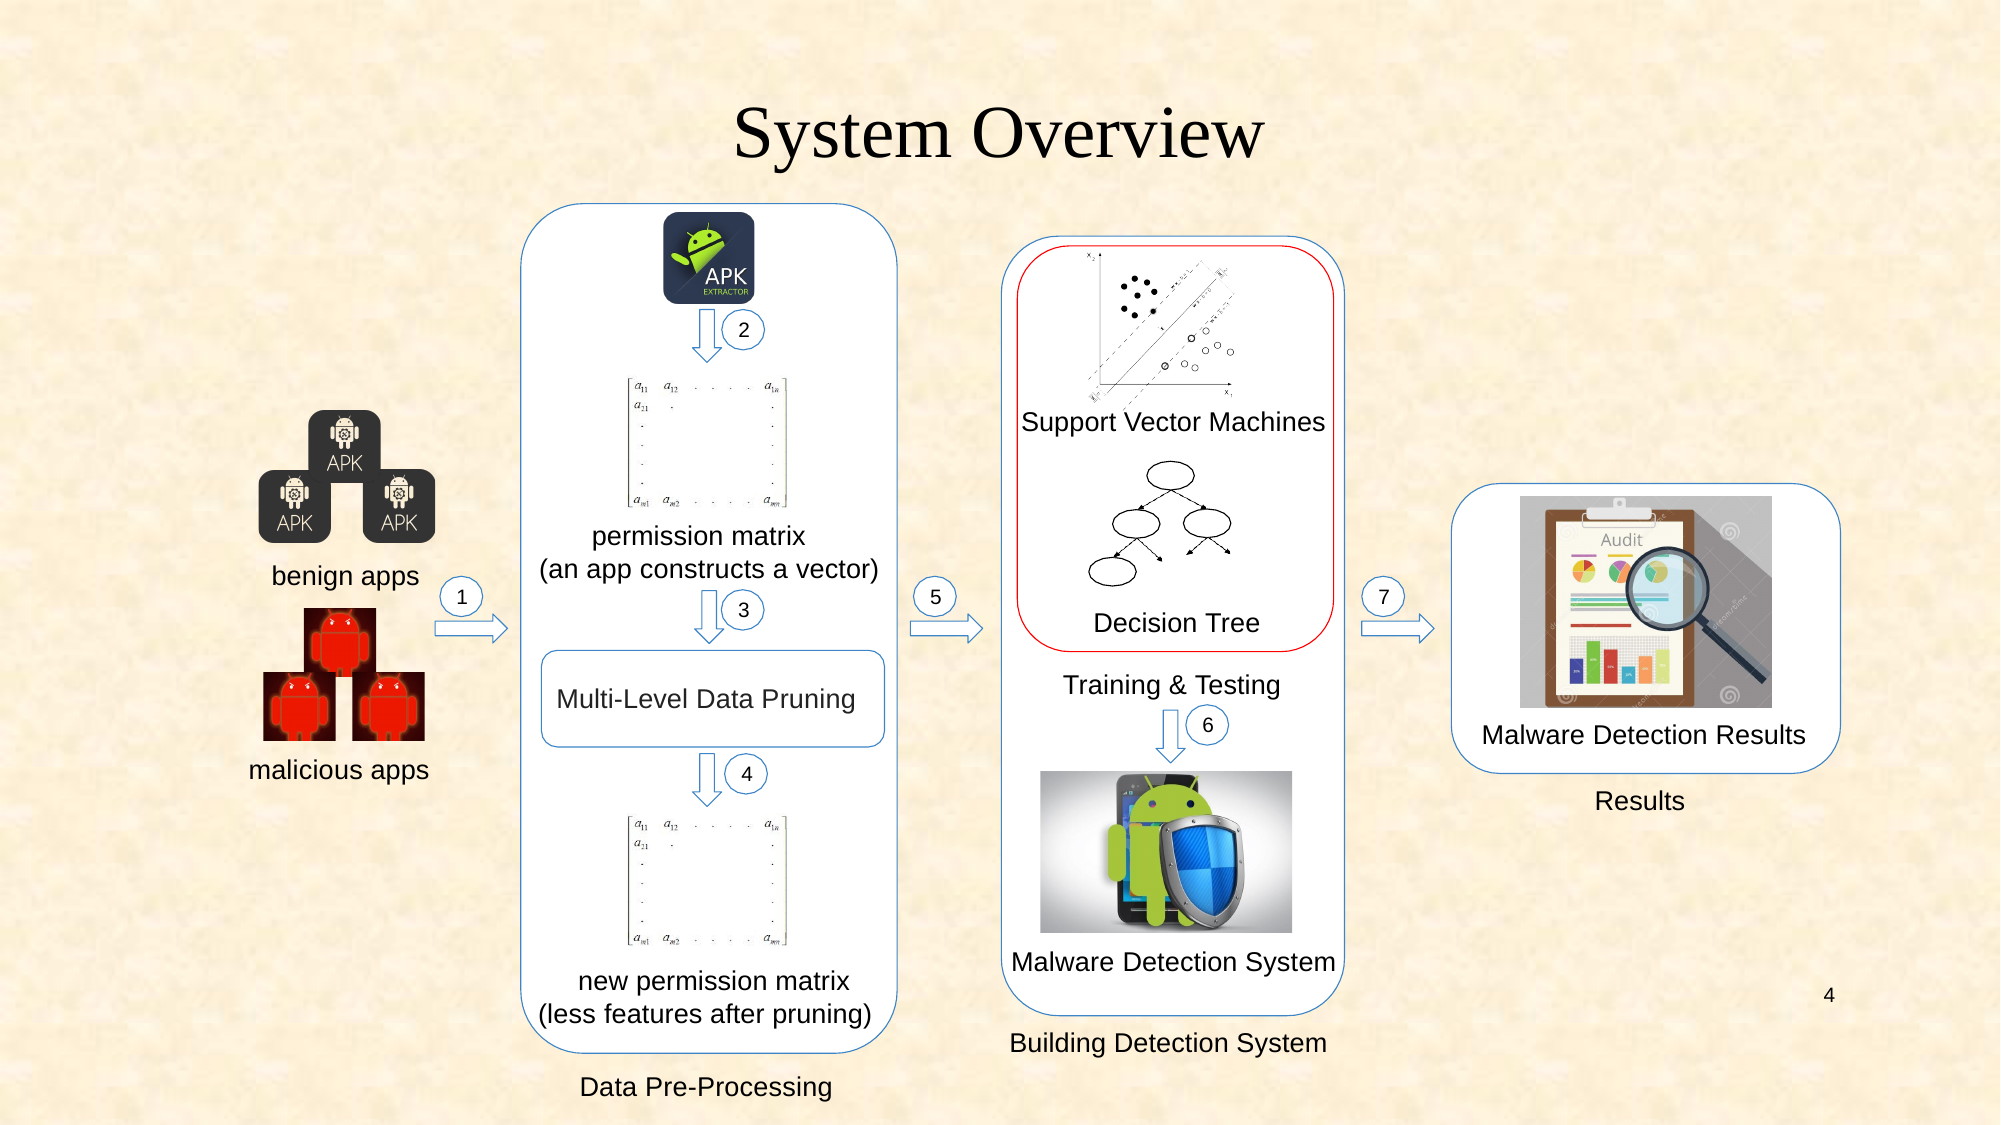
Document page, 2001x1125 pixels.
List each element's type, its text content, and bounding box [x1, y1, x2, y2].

text_box [1235, 245, 1334, 402]
text_box [692, 753, 722, 807]
text_box [308, 410, 381, 483]
text_box Decision Tree [1091, 602, 1266, 638]
text_box [1113, 537, 1163, 562]
text_box [1451, 483, 1841, 774]
text_box Training & Testing 6 [1060, 650, 1289, 738]
text_box [258, 470, 331, 543]
text_box [1156, 710, 1186, 763]
text_box [626, 813, 788, 948]
text_box [1361, 576, 1405, 617]
text_box [362, 469, 436, 543]
text_box [694, 590, 724, 644]
text_box 5 [928, 580, 945, 609]
text_box [541, 650, 885, 747]
text_box [1112, 509, 1161, 537]
text_box [724, 753, 768, 795]
text_box [721, 309, 765, 350]
text_box benign apps [269, 555, 425, 591]
picture [0, 0, 2001, 1125]
text_box [626, 375, 788, 510]
text_box [435, 613, 508, 644]
text_box Multi-Level Data Pruning [554, 678, 861, 714]
text_box new permission matrix (less features after pruning) [536, 961, 878, 1030]
text_box [303, 608, 377, 677]
text_box [1183, 508, 1231, 537]
text_box [1191, 738, 1224, 746]
text_box Data Pre-Processing [577, 1067, 837, 1103]
text_box 2 [736, 314, 753, 342]
text_box [1040, 771, 1293, 933]
text_box Support Vector Machines [1018, 402, 1334, 438]
title System Overview [730, 80, 1270, 271]
text_box [1146, 461, 1195, 489]
text_box [725, 622, 760, 631]
text_box [910, 613, 983, 644]
text_box [1085, 271, 1235, 402]
text_box [520, 203, 898, 1054]
text_box [663, 212, 755, 304]
text_box permission matrix (an app constructs a vector) 3 [537, 515, 884, 622]
text_box [263, 672, 336, 741]
text_box [1001, 236, 1345, 1016]
text_box 4 [739, 758, 756, 786]
text_box [1017, 271, 1334, 652]
text_box 4 [1821, 979, 1838, 1007]
text_box [439, 576, 483, 617]
text_box 1 [454, 580, 471, 609]
text_box [1361, 613, 1435, 644]
text_box Malware Detection Results [1479, 714, 1813, 750]
text_box [1520, 496, 1772, 708]
text_box [352, 672, 425, 741]
text_box malicious apps [246, 749, 434, 785]
text_box [1088, 557, 1137, 587]
text_box 7 [1376, 580, 1393, 609]
text_box [913, 576, 957, 617]
text_box [1137, 489, 1207, 510]
text_box [1186, 537, 1231, 555]
text_box Malware Detection System [1008, 942, 1342, 978]
text_box Building Detection System [1007, 1022, 1334, 1058]
text_box [692, 309, 722, 363]
text_box Results [1592, 780, 1689, 816]
